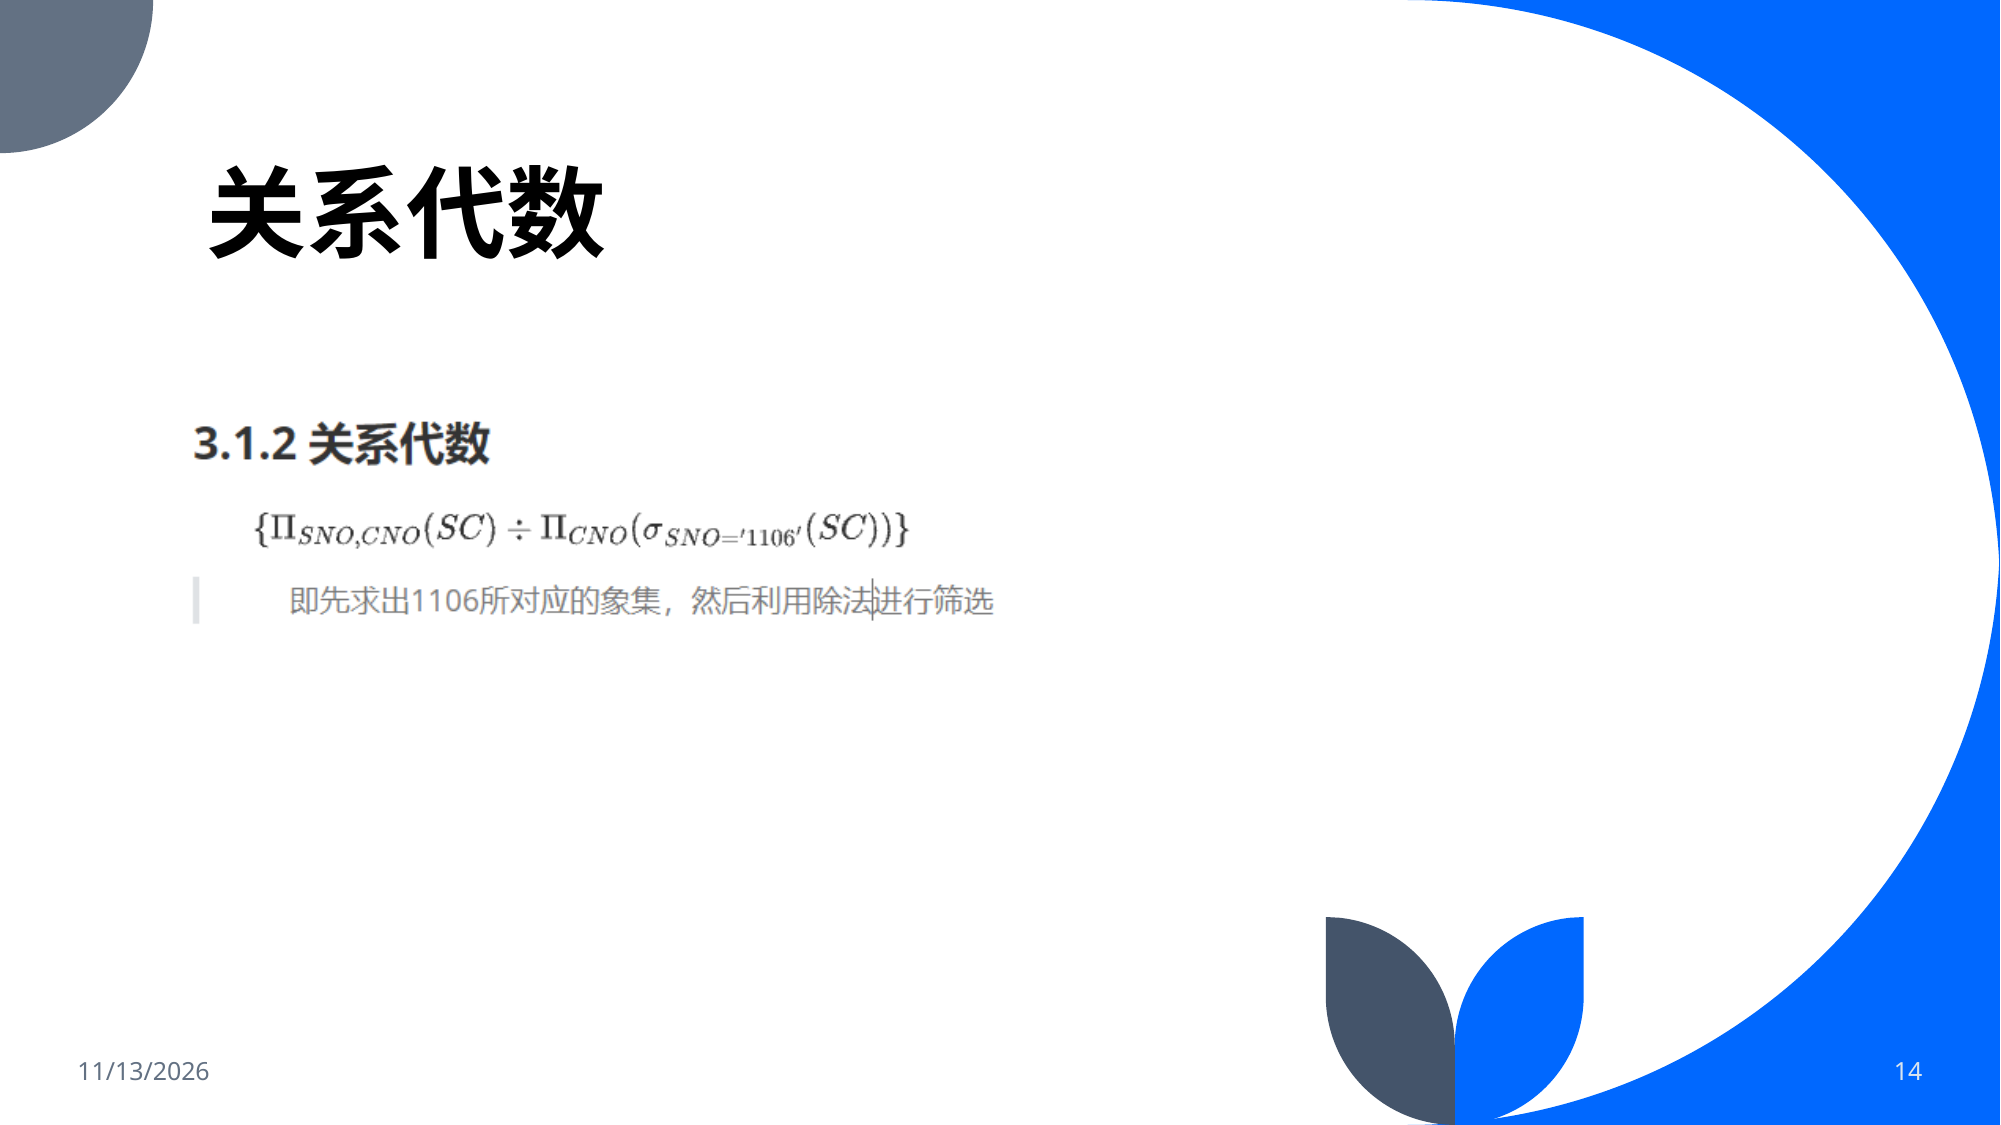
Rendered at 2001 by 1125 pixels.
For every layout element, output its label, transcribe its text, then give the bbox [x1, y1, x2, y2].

slide_number 14 [1665, 1042, 1938, 1103]
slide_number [62, 1042, 513, 1103]
picture [94, 397, 1565, 646]
title 关系代数 [191, 62, 1796, 280]
